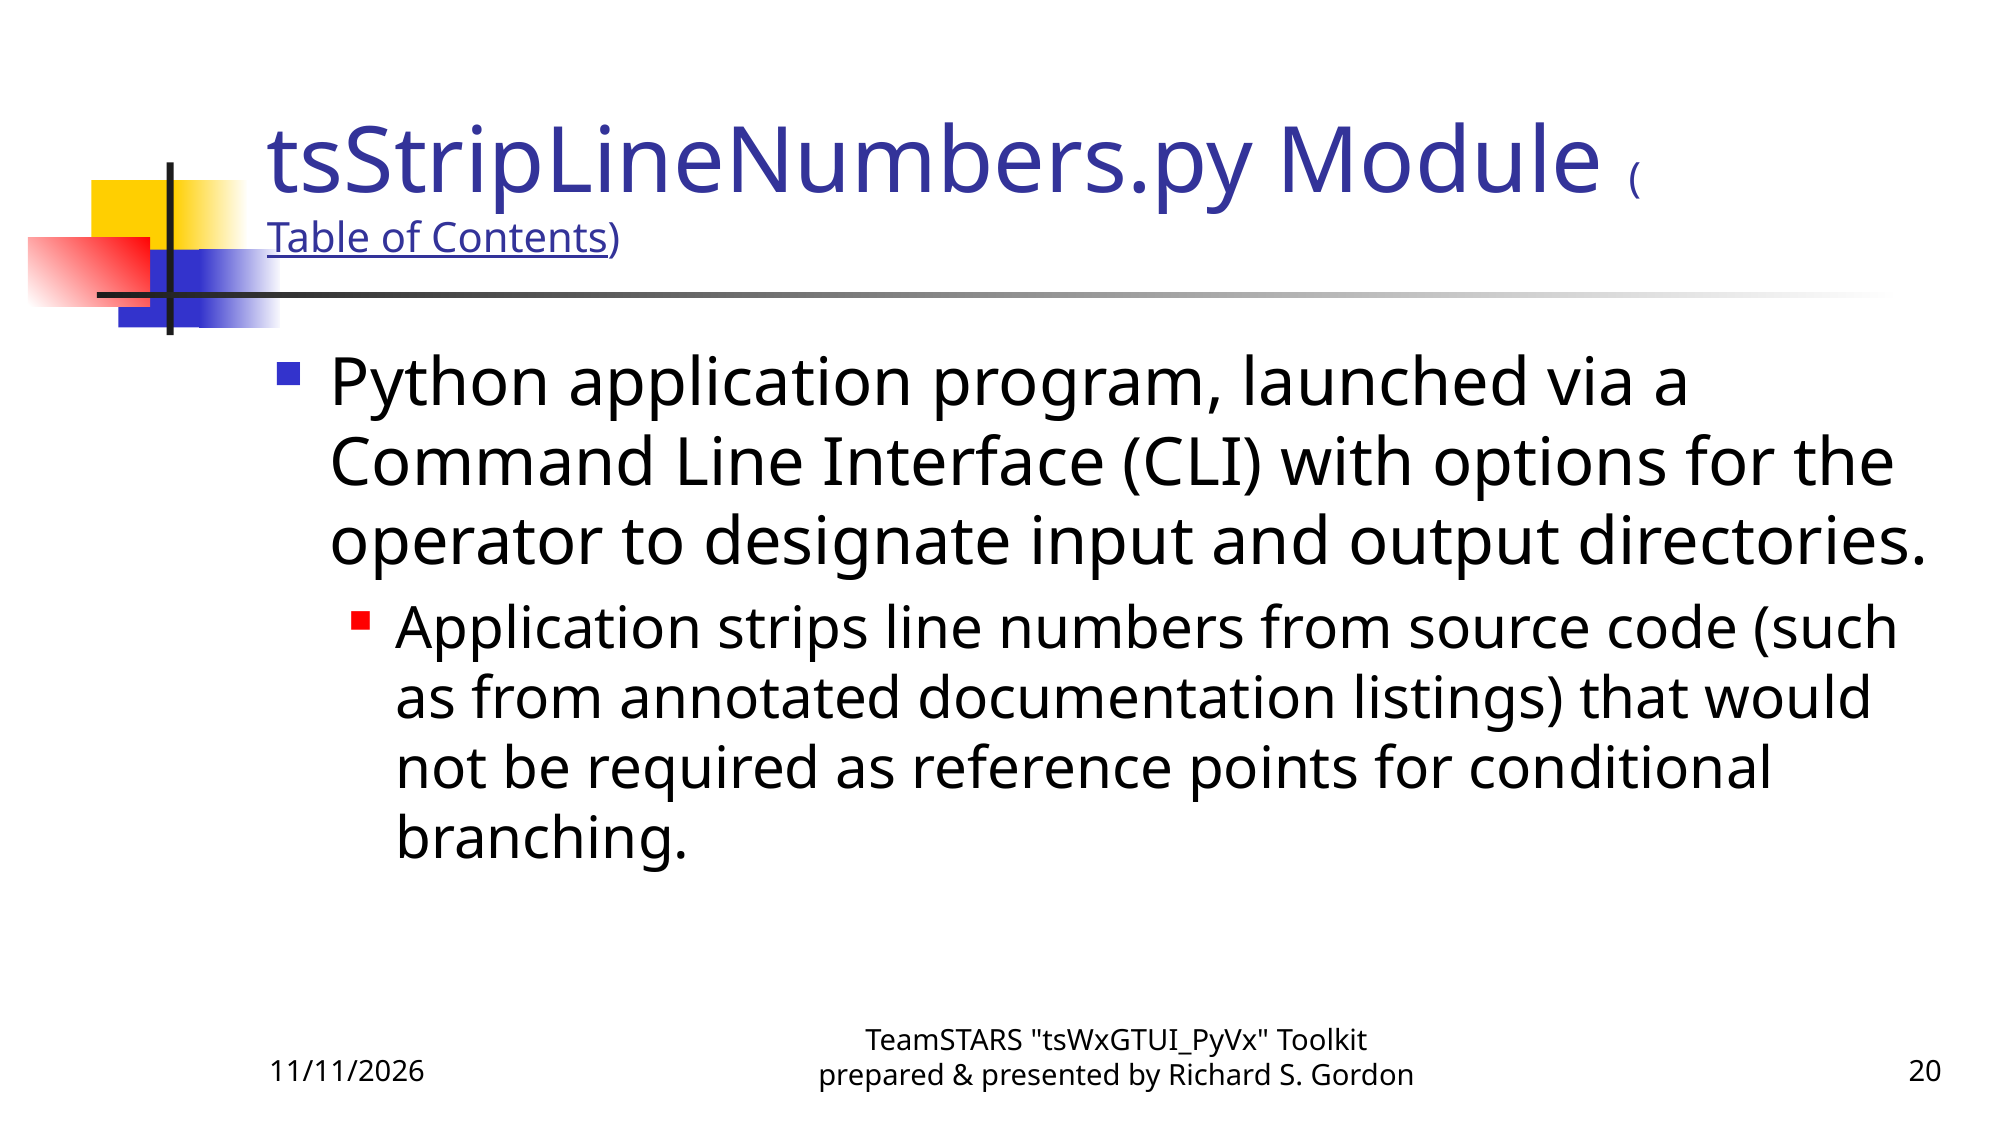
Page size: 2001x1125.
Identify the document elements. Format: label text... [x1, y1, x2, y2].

slide_number 20 [1540, 1023, 1958, 1100]
list Python application program, launched via a Command Line Interface (CLI) with options for the operator to designate input and output directories. Application strips line numbers from source code (such as from annotated documentation listings) that would not be required as reference points for conditional branching. [258, 330, 1959, 1007]
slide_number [253, 1023, 672, 1100]
footer TeamSTARS "tsWxGTUI_PyVx" Toolkit prepared & presented by Richard S. Gordon [799, 1023, 1434, 1100]
title tsStripLineNumbers.py Module (Table of Contents) [251, 34, 1957, 276]
